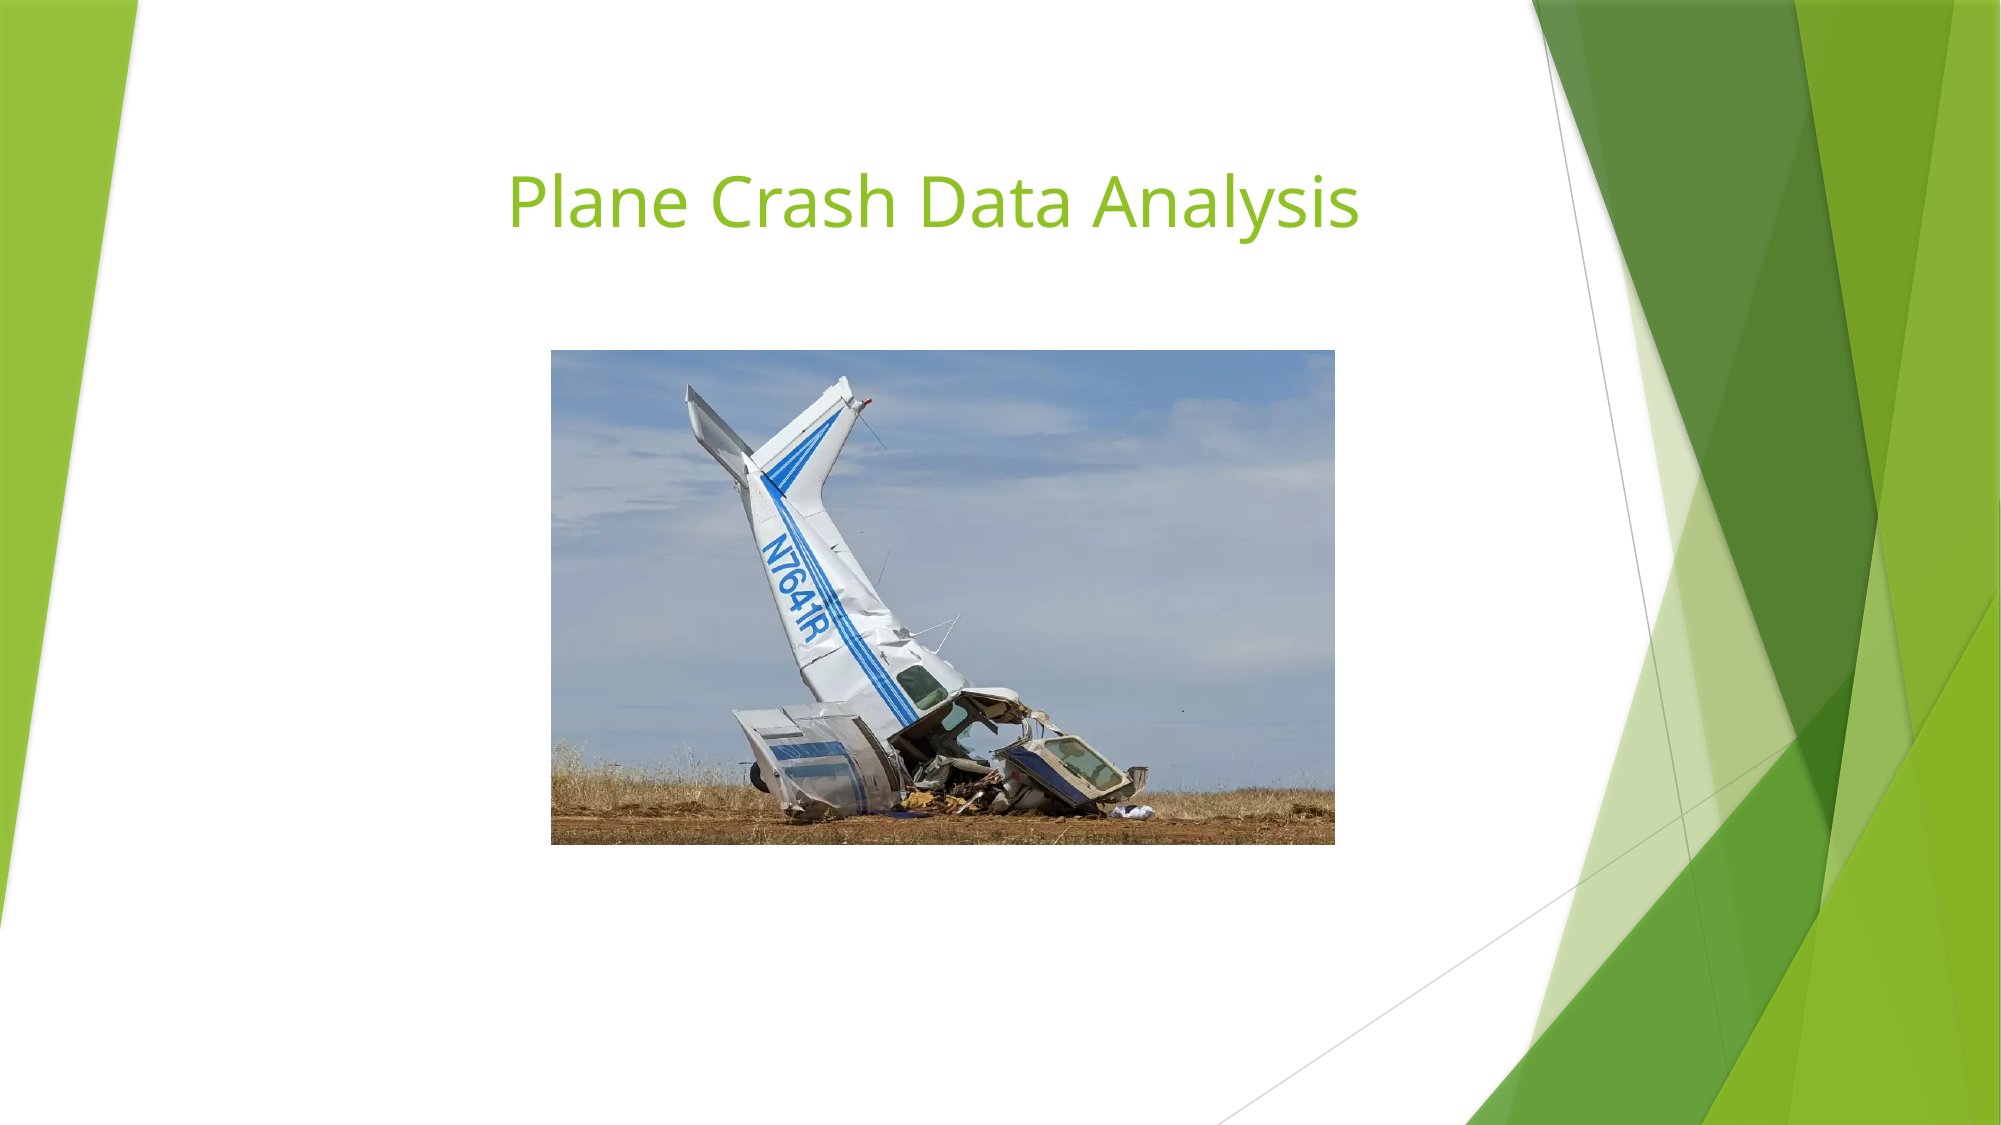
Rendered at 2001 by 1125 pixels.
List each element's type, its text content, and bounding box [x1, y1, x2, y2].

title Plane Crash Data Analysis [474, 140, 1378, 334]
picture [550, 349, 1335, 845]
